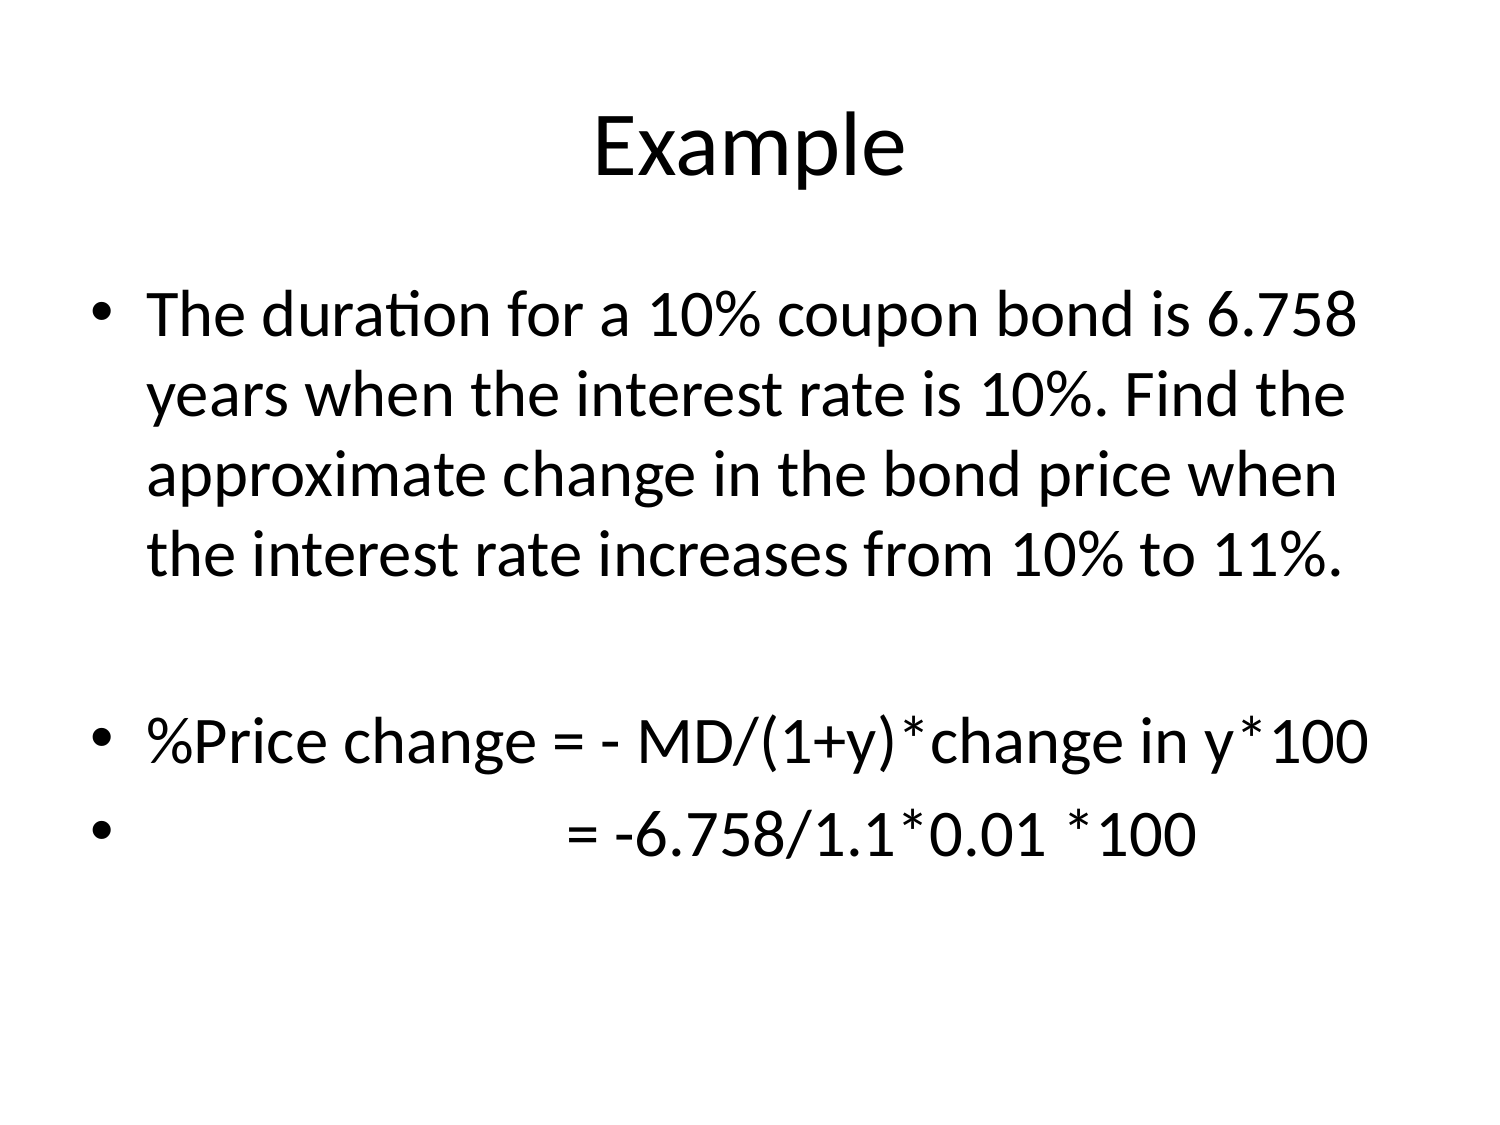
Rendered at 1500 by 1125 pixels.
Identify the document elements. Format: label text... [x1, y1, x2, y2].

title Example [75, 45, 1425, 233]
list The duration for a 10% coupon bond is 6.758 years when the interest rate is 10%. Find the approximate change in the bond price when the interest rate increases from 10% to 11%. %Price change = - MD/(1+y)*change in y*100 = -6.758/1.1*0.01 *100 [75, 262, 1425, 1005]
